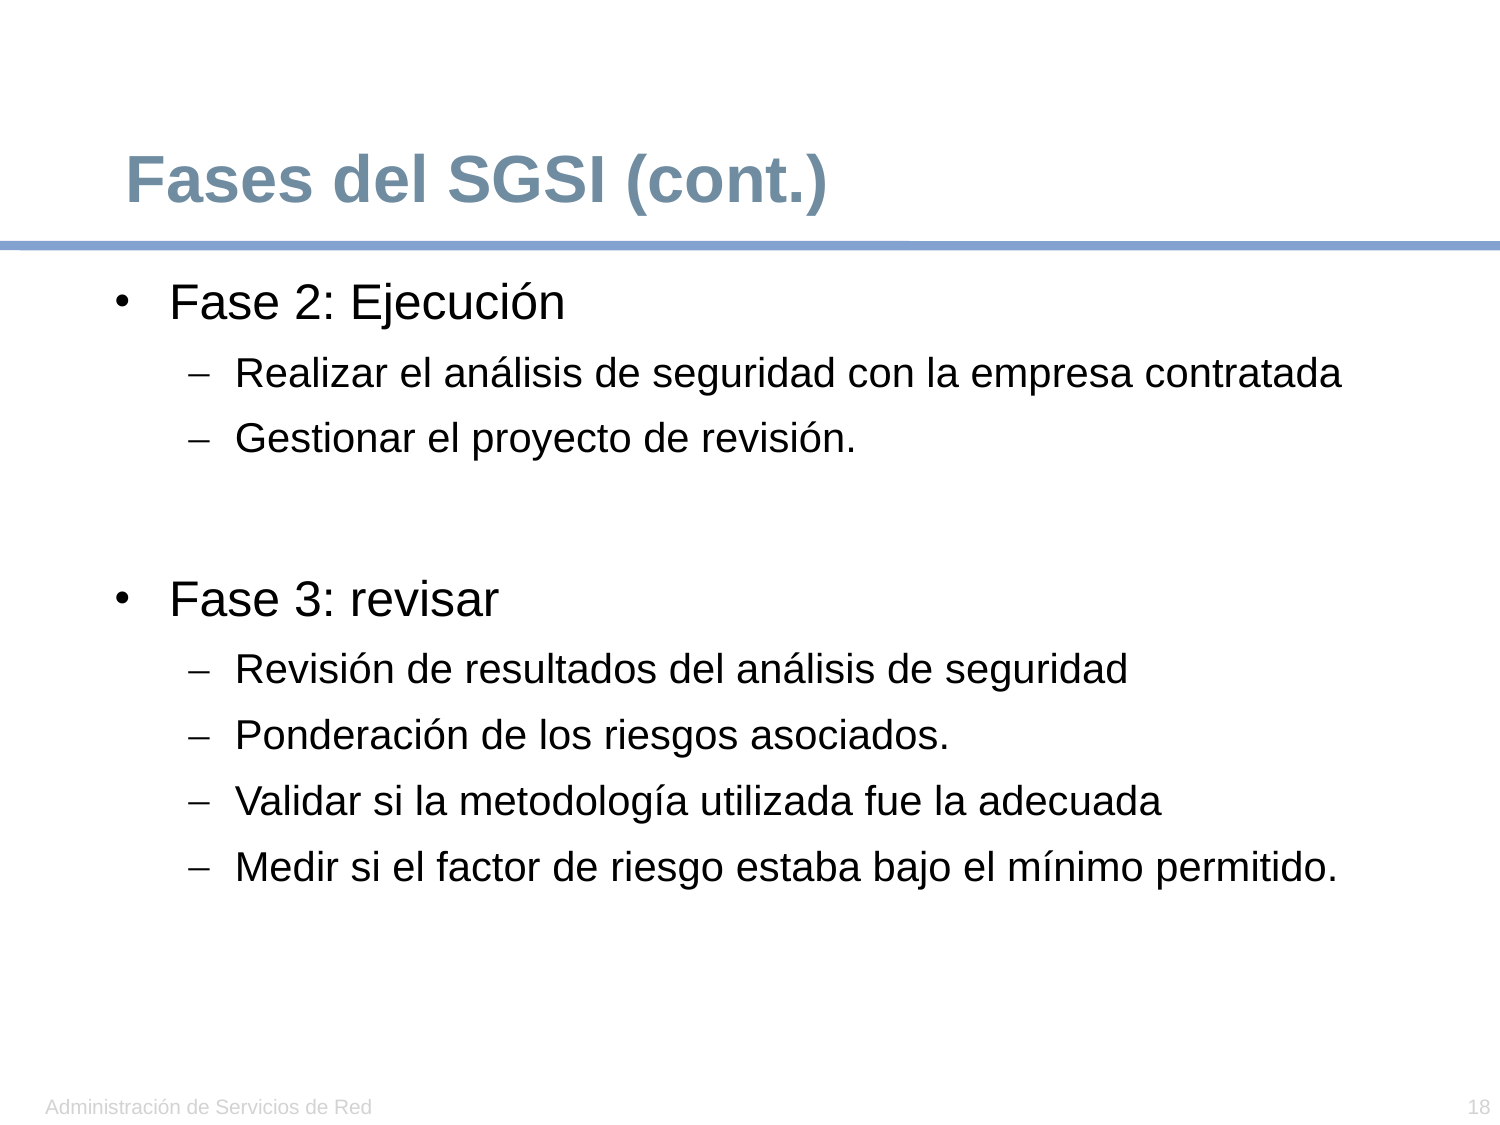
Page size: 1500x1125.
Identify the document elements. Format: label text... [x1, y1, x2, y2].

title Fases del SGSI (cont.) [111, 66, 1446, 224]
list Fase 2: Ejecución Realizar el análisis de seguridad con la empresa contratada Gestionar el proyecto de revisión. Fase 3: revisar Revisión de resultados del análisis de seguridad Ponderación de los riesgos asociados. Validar si la metodología utilizada fue la adecuada Medir si el factor de riesgo estaba bajo el mínimo permitido. [100, 266, 1432, 863]
